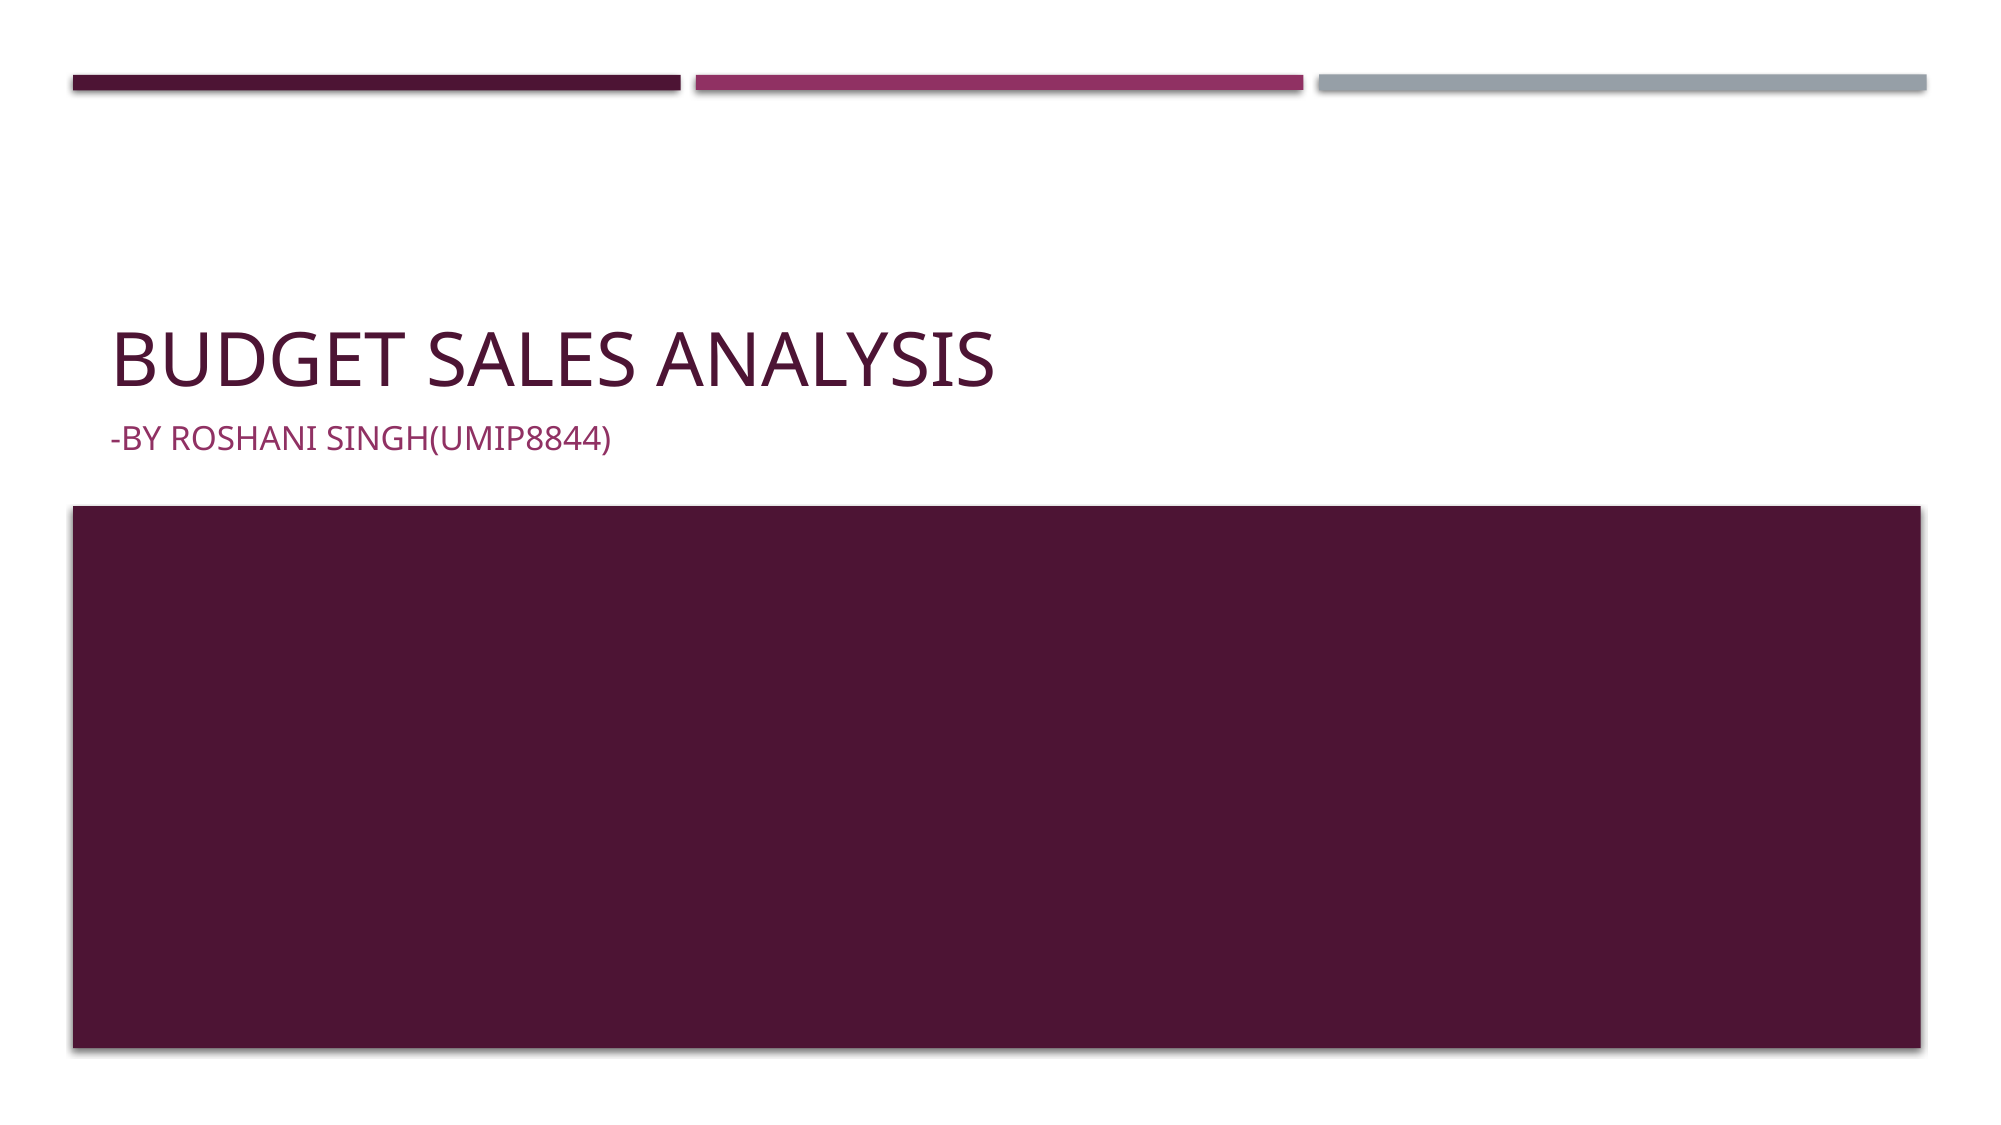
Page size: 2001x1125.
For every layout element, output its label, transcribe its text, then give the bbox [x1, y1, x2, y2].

subtitle -by Roshani singh(umip8844) [95, 409, 1899, 507]
title Budget Sales analysis [95, 167, 1899, 409]
